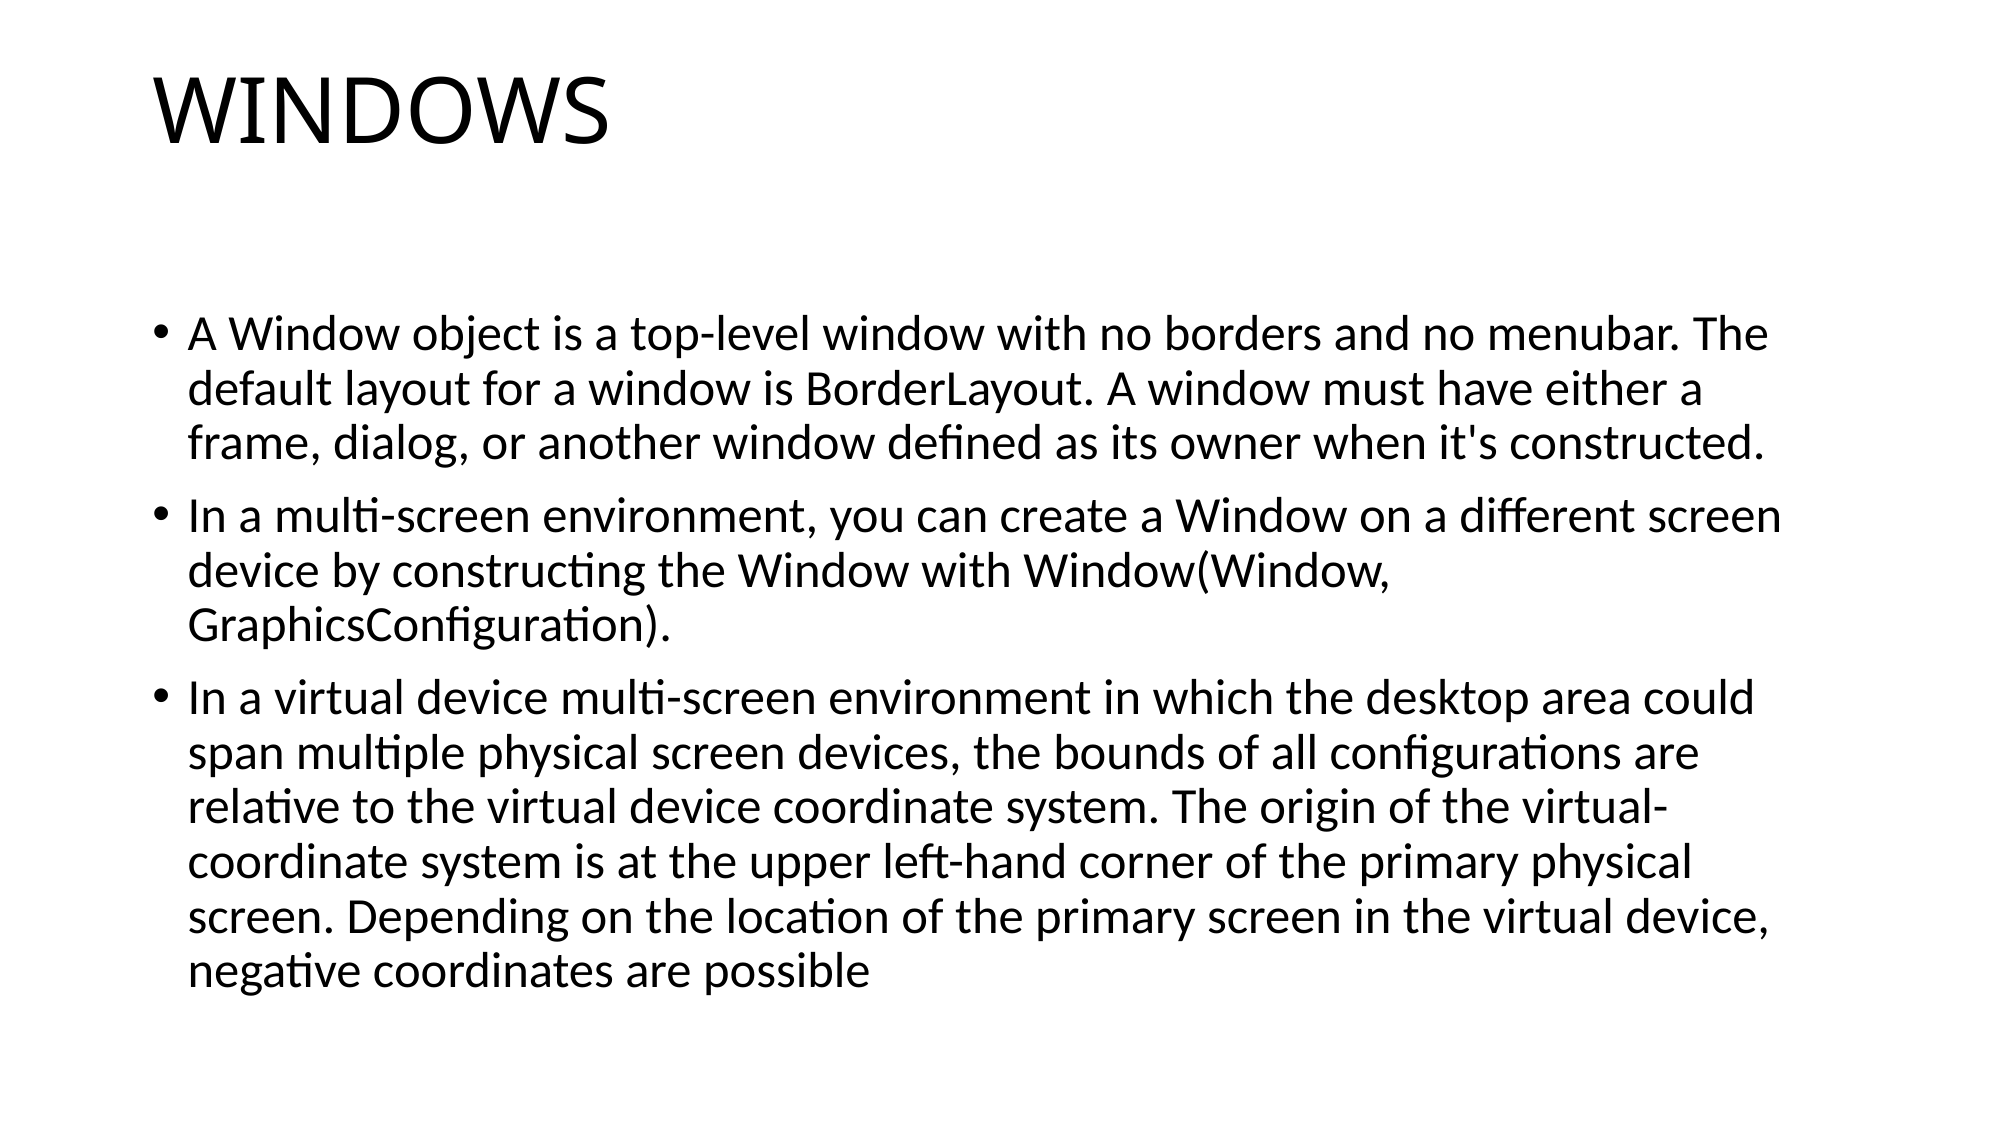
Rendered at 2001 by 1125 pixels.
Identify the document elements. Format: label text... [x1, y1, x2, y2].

title WINDOWS [137, 59, 1863, 278]
list A Window object is a top-level window with no borders and no menubar. The default layout for a window is BorderLayout. A window must have either a frame, dialog, or another window defined as its owner when it's constructed. In a multi-screen environment, you can create a Window on a different screen device by constructing the Window with Window(Window, GraphicsConfiguration). In a virtual device multi-screen environment in which the desktop area could span multiple physical screen devices, the bounds of all configurations are relative to the virtual device coordinate system. The origin of the virtual-coordinate system is at the upper left-hand corner of the primary physical screen. Depending on the location of the primary screen in the virtual device, negative coordinates are possible [137, 299, 1863, 1014]
